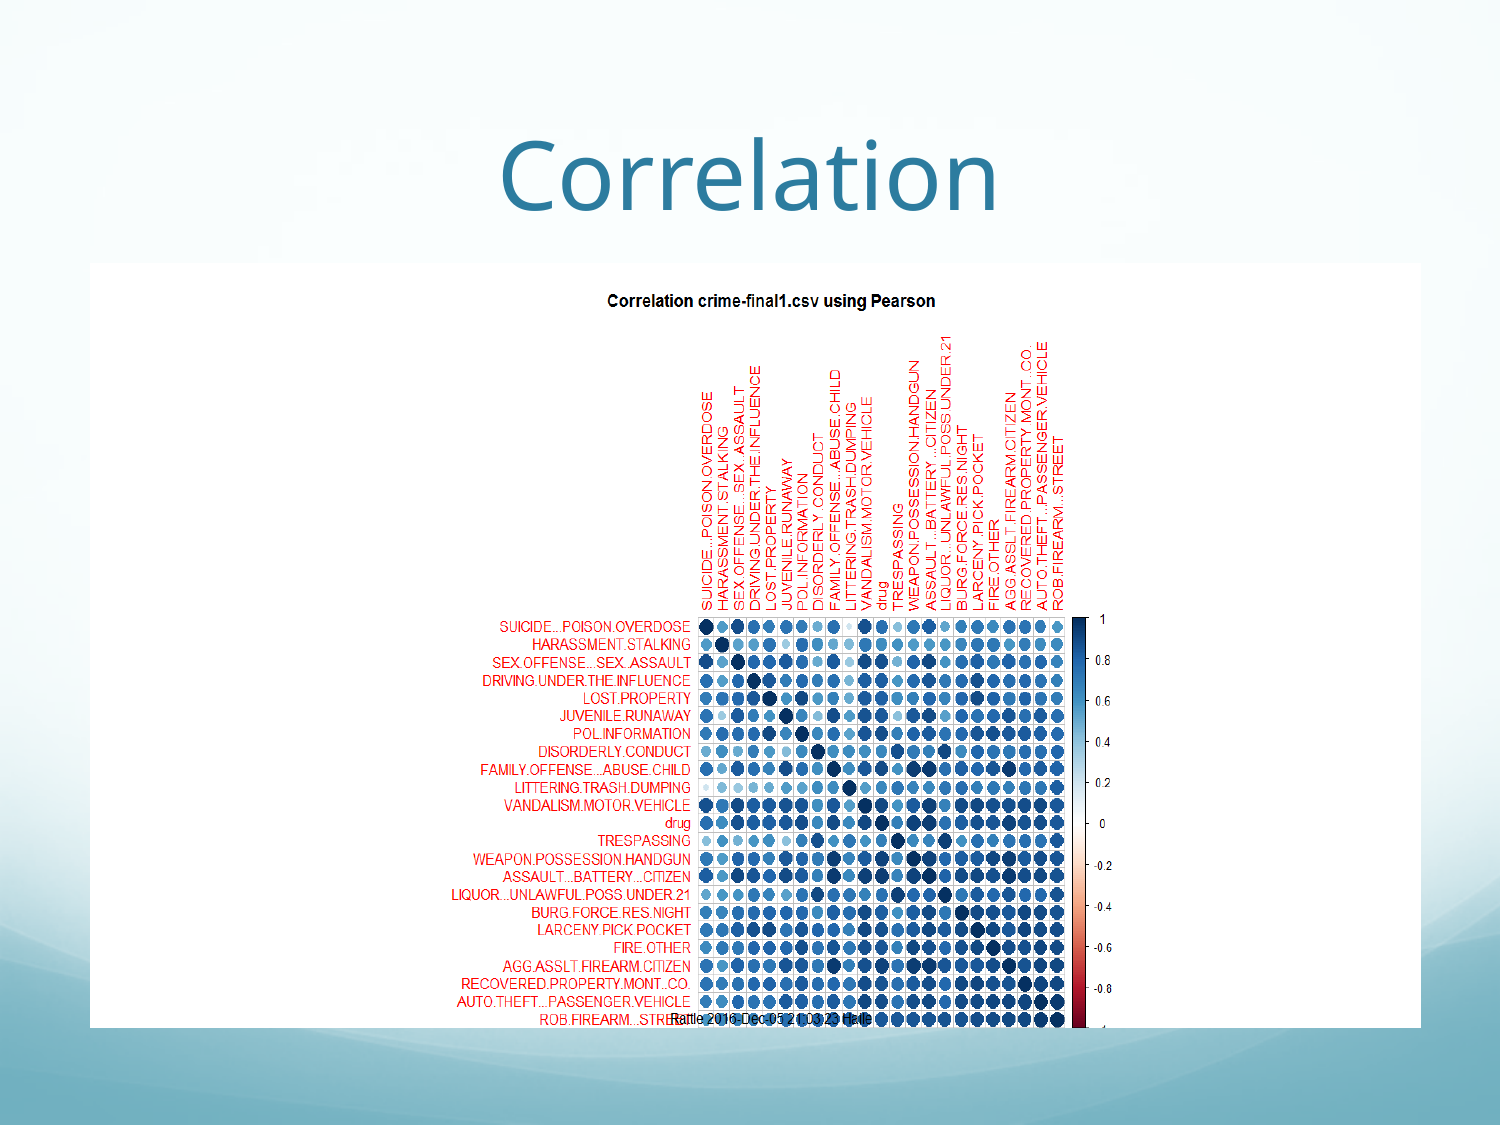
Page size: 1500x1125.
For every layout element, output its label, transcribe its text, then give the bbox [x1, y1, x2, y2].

title Correlation [90, 17, 1410, 237]
picture [89, 262, 1421, 1029]
